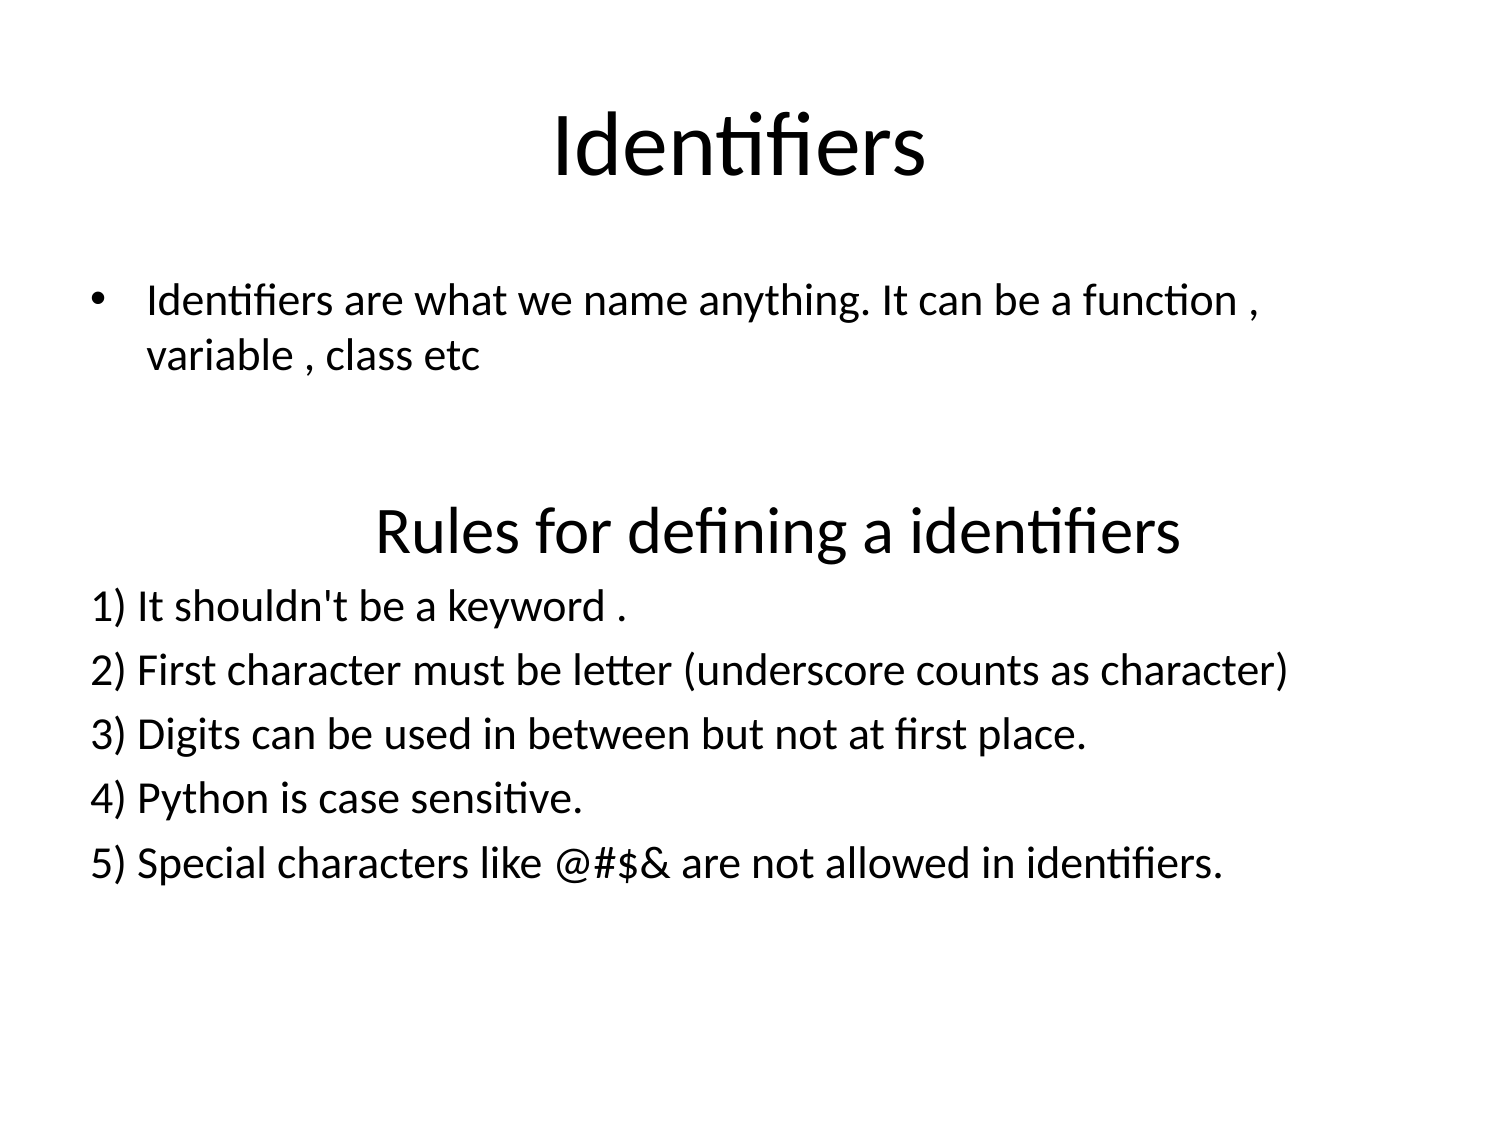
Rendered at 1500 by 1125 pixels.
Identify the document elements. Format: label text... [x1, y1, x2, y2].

list Identifiers are what we name anything. It can be a function , variable , class etc Rules for defining a identifiers 1) It shouldn't be a keyword . 2) First character must be letter (underscore counts as character) 3) Digits can be used in between but not at first place. 4) Python is case sensitive. 5) Special characters like @#$& are not allowed in identifiers. [75, 262, 1425, 1088]
title Identifiers [75, 45, 1425, 233]
